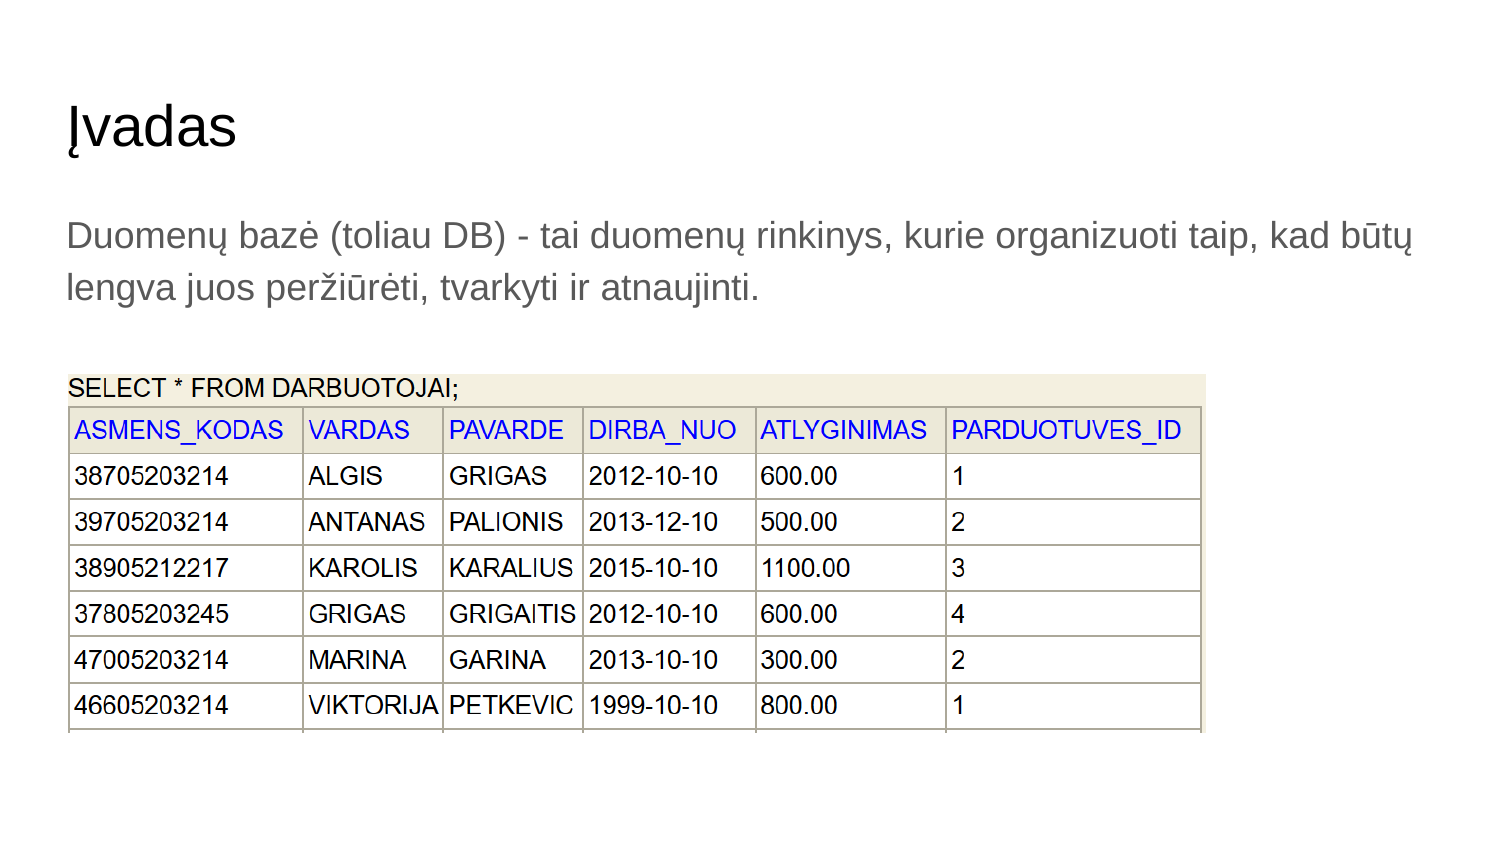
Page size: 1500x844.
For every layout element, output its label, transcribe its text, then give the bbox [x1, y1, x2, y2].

list Duomenų bazė (toliau DB) - tai duomenų rinkinys, kurie organizuoti taip, kad būtų lengva juos peržiūrėti, tvarkyti ir atnaujinti. [51, 189, 1449, 750]
title Įvadas [51, 72, 1449, 167]
picture [68, 374, 1206, 733]
